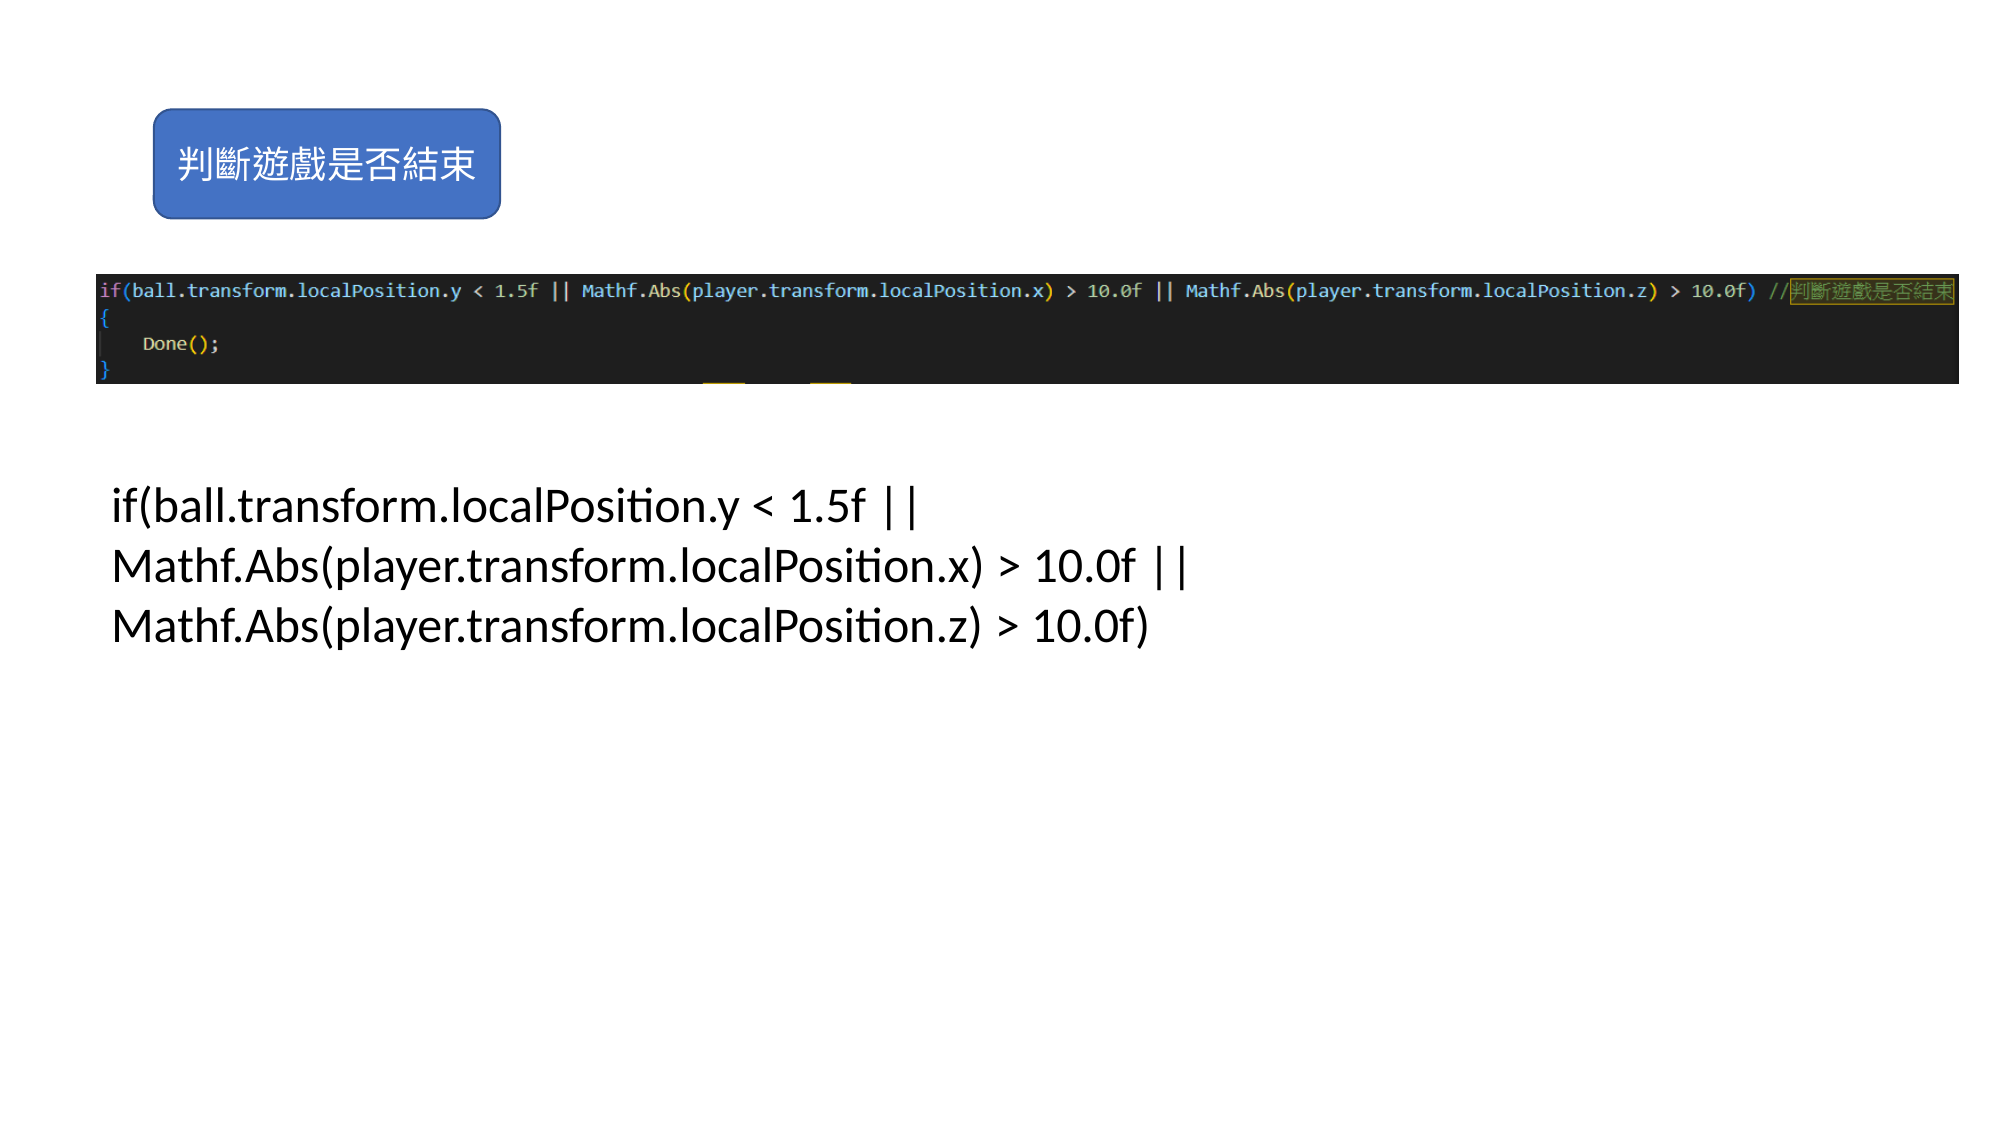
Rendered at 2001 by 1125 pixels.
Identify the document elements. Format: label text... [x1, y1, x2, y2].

picture [96, 274, 1959, 384]
text_box if(ball.transform.localPosition.y < 1.5f || Mathf.Abs(player.transform.localPosition.x) > 10.0f || Mathf.Abs(player.transform.localPosition.z) > 10.0f) [96, 464, 1343, 660]
text_box 判斷遊戲是否結束 [152, 108, 502, 220]
